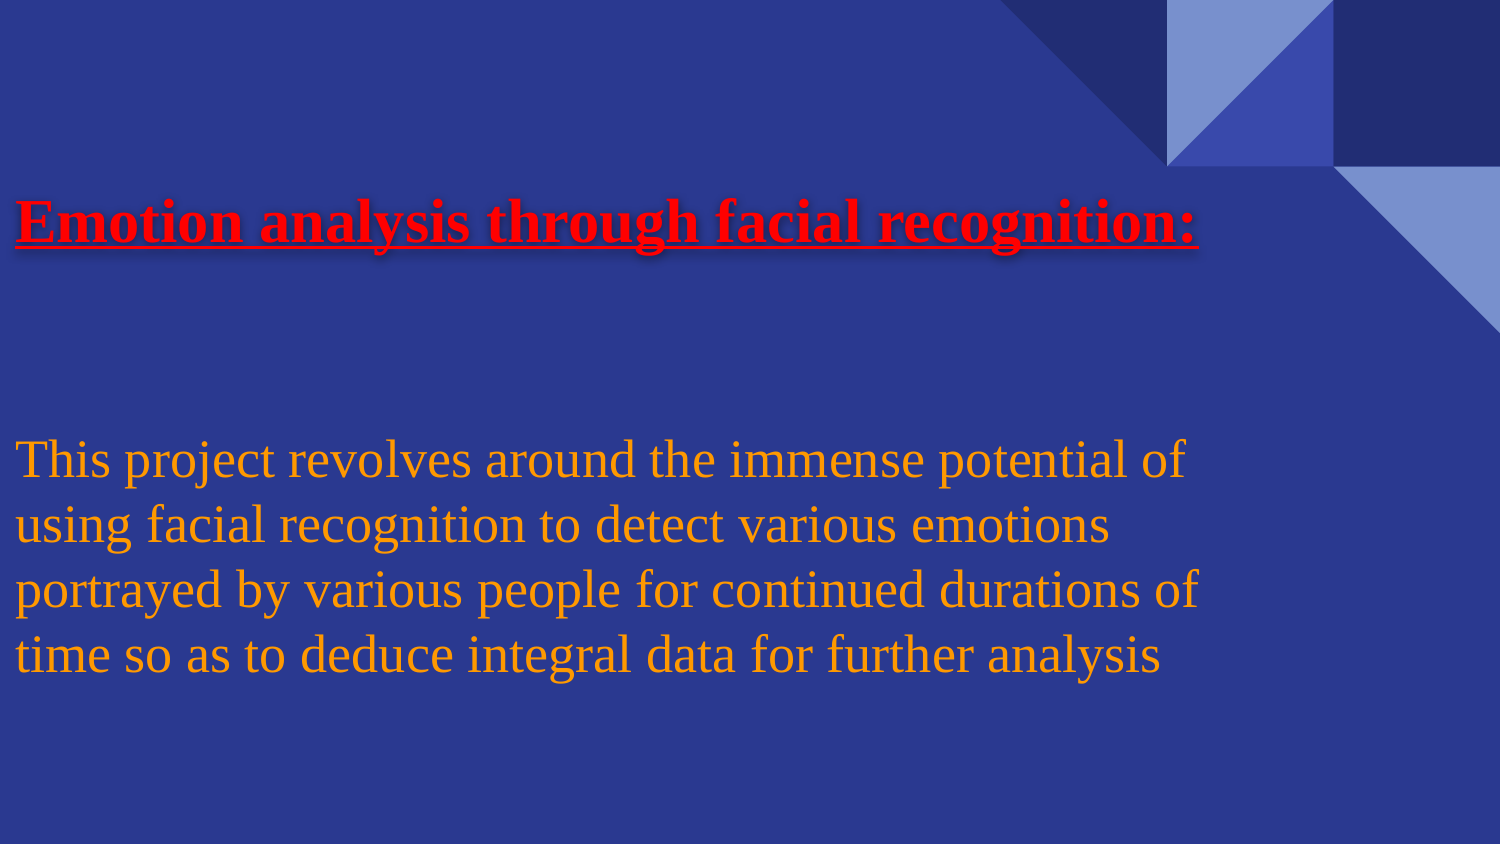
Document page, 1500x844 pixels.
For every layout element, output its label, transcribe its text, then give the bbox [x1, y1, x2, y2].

text_box This project revolves around the immense potential of using facial recognition to detect various emotions portrayed by various people for continued durations of time so as to deduce integral data for further analysis [0, 408, 1324, 844]
text_box Emotion analysis through facial recognition: [0, 165, 1367, 498]
